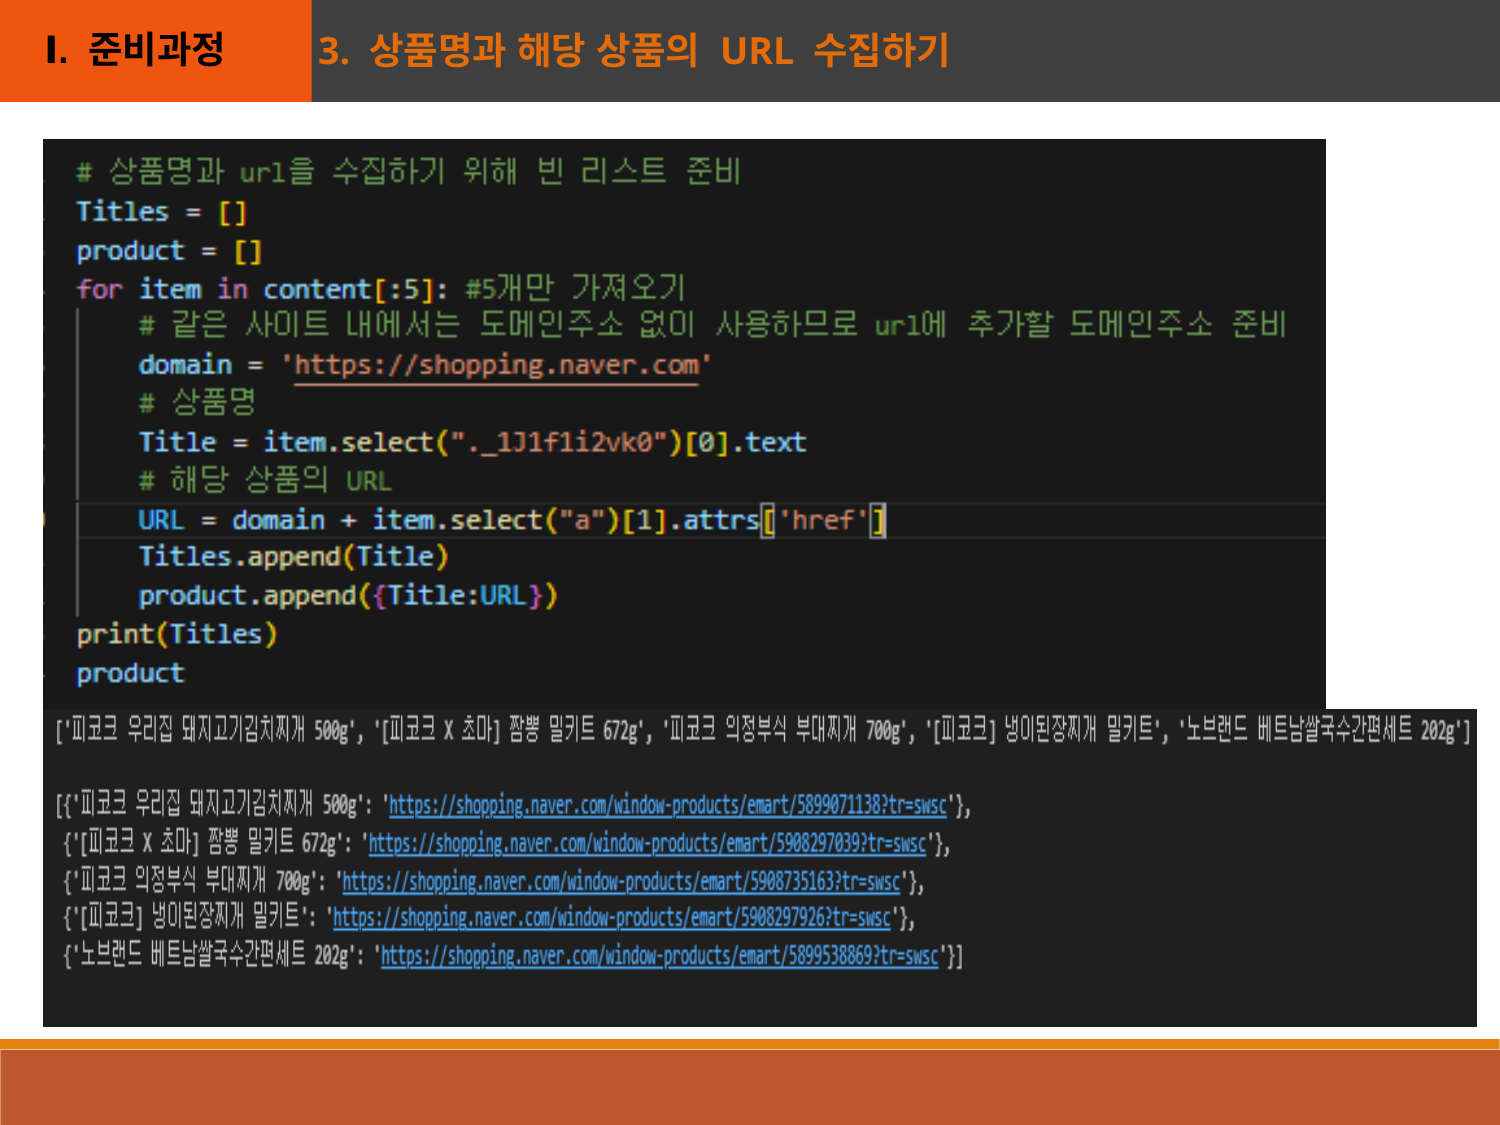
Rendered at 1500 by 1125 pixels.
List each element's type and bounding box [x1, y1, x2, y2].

picture [43, 139, 1477, 1028]
text_box [0, 0, 1500, 103]
